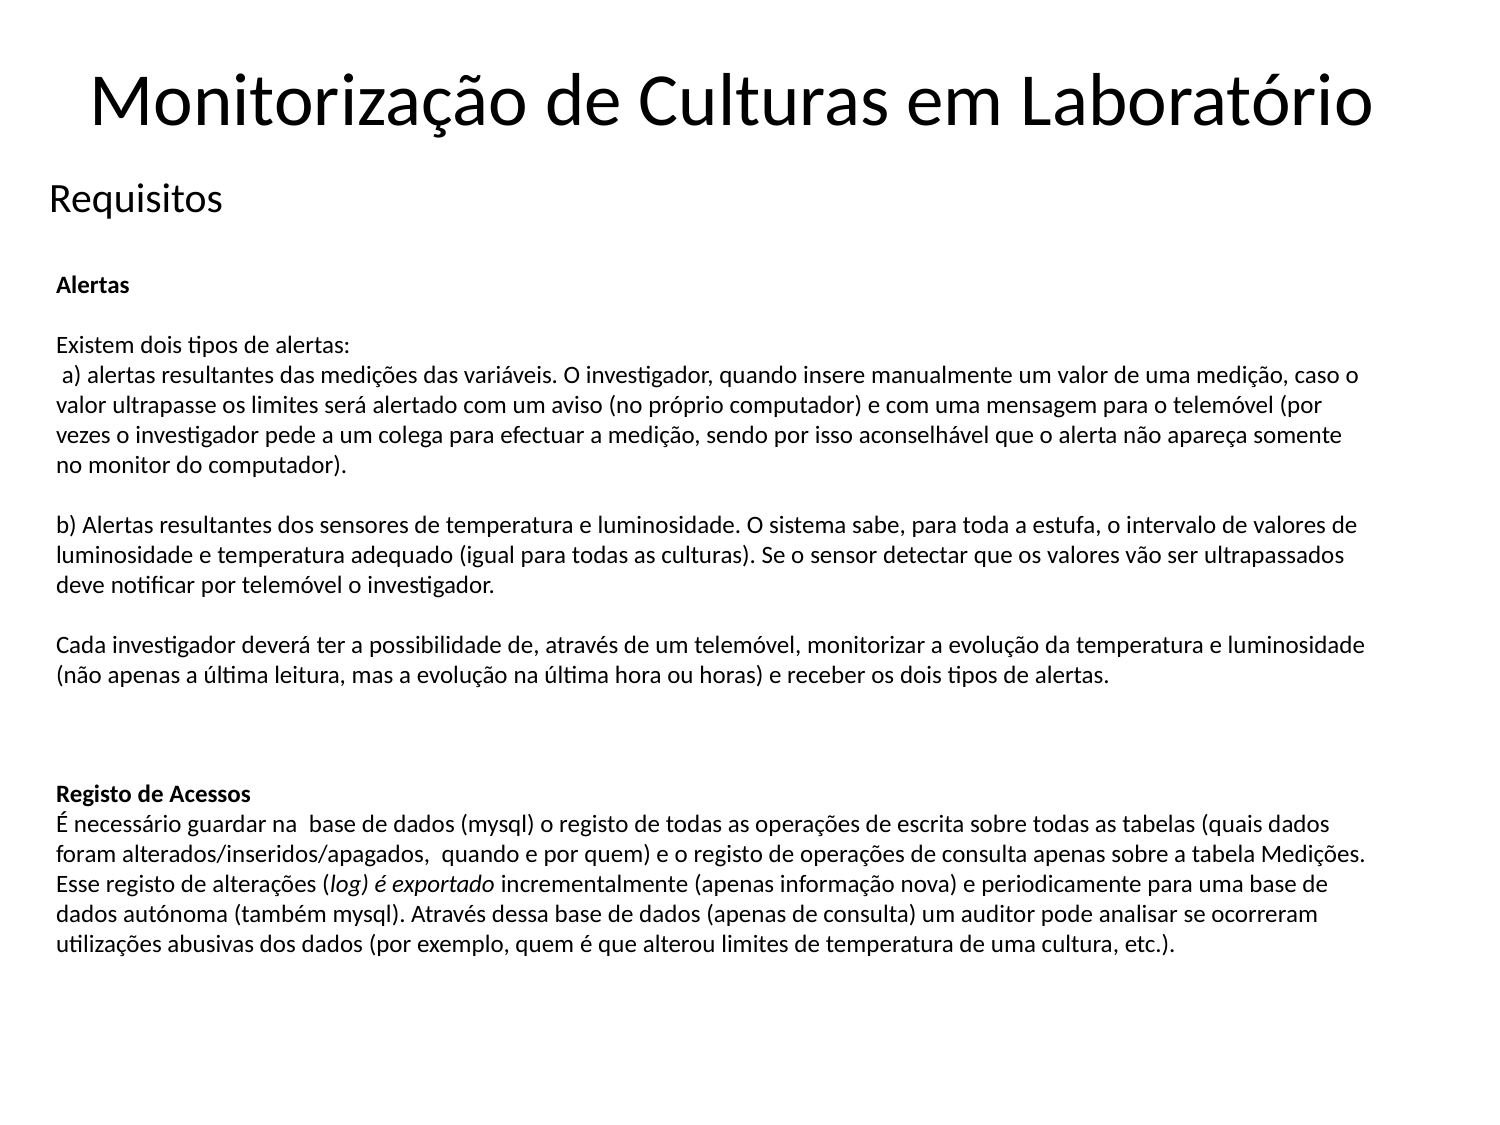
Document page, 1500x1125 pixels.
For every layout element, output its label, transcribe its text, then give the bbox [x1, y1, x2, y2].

text_box Requisitos [17, 163, 255, 229]
text_box Alertas Existem dois tipos de alertas: a) alertas resultantes das medições das variáveis. O investigador, quando insere manualmente um valor de uma medição, caso o valor ultrapasse os limites será alertado com um aviso (no próprio computador) e com uma mensagem para o telemóvel (por vezes o investigador pede a um colega para efectuar a medição, sendo por isso aconselhável que o alerta não apareça somente no monitor do computador). b) Alertas resultantes dos sensores de temperatura e luminosidade. O sistema sabe, para toda a estufa, o intervalo de valores de luminosidade e temperatura adequado (igual para todas as culturas). Se o sensor detectar que os valores vão ser ultrapassados deve notificar por telemóvel o investigador. Cada investigador deverá ter a possibilidade de, através de um telemóvel, monitorizar a evolução da temperatura e luminosidade (não apenas a última leitura, mas a evolução na última hora ou horas) e receber os dois tipos de alertas. Registo de Acessos É necessário guardar na base de dados (mysql) o registo de todas as operações de escrita sobre todas as tabelas (quais dados foram alterados/inseridos/apagados, quando e por quem) e o registo de operações de consulta apenas sobre a tabela Medições. Esse registo de alterações (log) é exportado incrementalmente (apenas informação nova) e periodicamente para uma base de dados autónoma (também mysql). Através dessa base de dados (apenas de consulta) um auditor pode analisar se ocorreram utilizações abusivas dos dados (por exemplo, quem é que alterou limites de temperatura de uma cultura, etc.). [41, 231, 1388, 965]
text_box Monitorização de Culturas em Laboratório [41, 42, 1424, 148]
